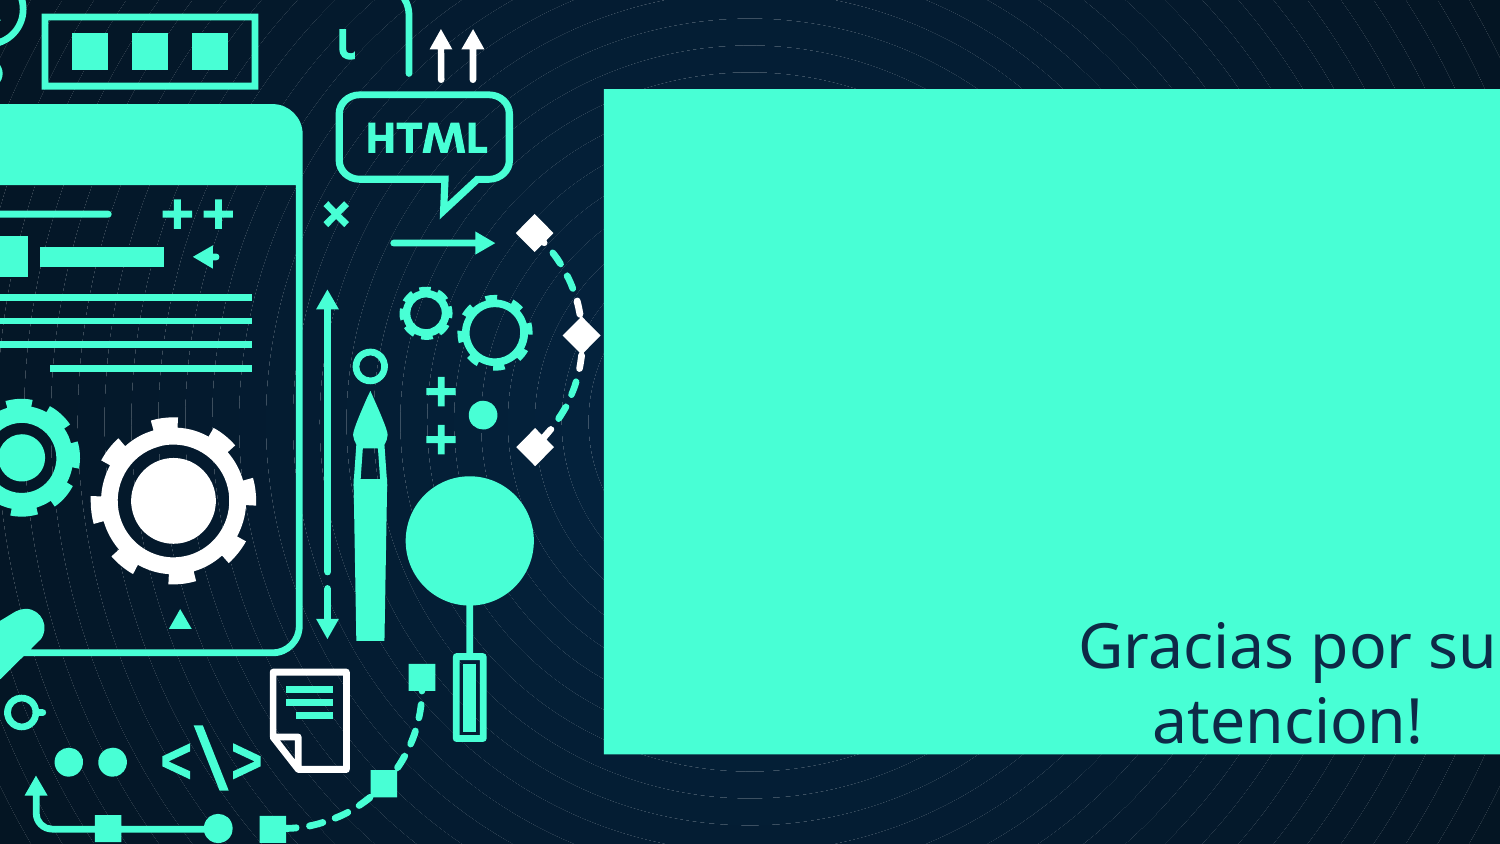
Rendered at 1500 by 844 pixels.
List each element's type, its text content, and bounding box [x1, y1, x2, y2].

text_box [1219, 635, 1223, 667]
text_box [0, 0, 601, 844]
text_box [1268, 634, 1290, 668]
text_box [1432, 634, 1454, 668]
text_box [1187, 634, 1210, 668]
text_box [1353, 634, 1383, 668]
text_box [1152, 635, 1177, 668]
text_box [1082, 623, 1118, 668]
title Gracias por su atencion! [994, 671, 1500, 771]
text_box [1129, 634, 1147, 667]
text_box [1392, 634, 1410, 667]
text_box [1463, 635, 1491, 668]
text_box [1316, 634, 1344, 671]
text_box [1233, 635, 1258, 668]
